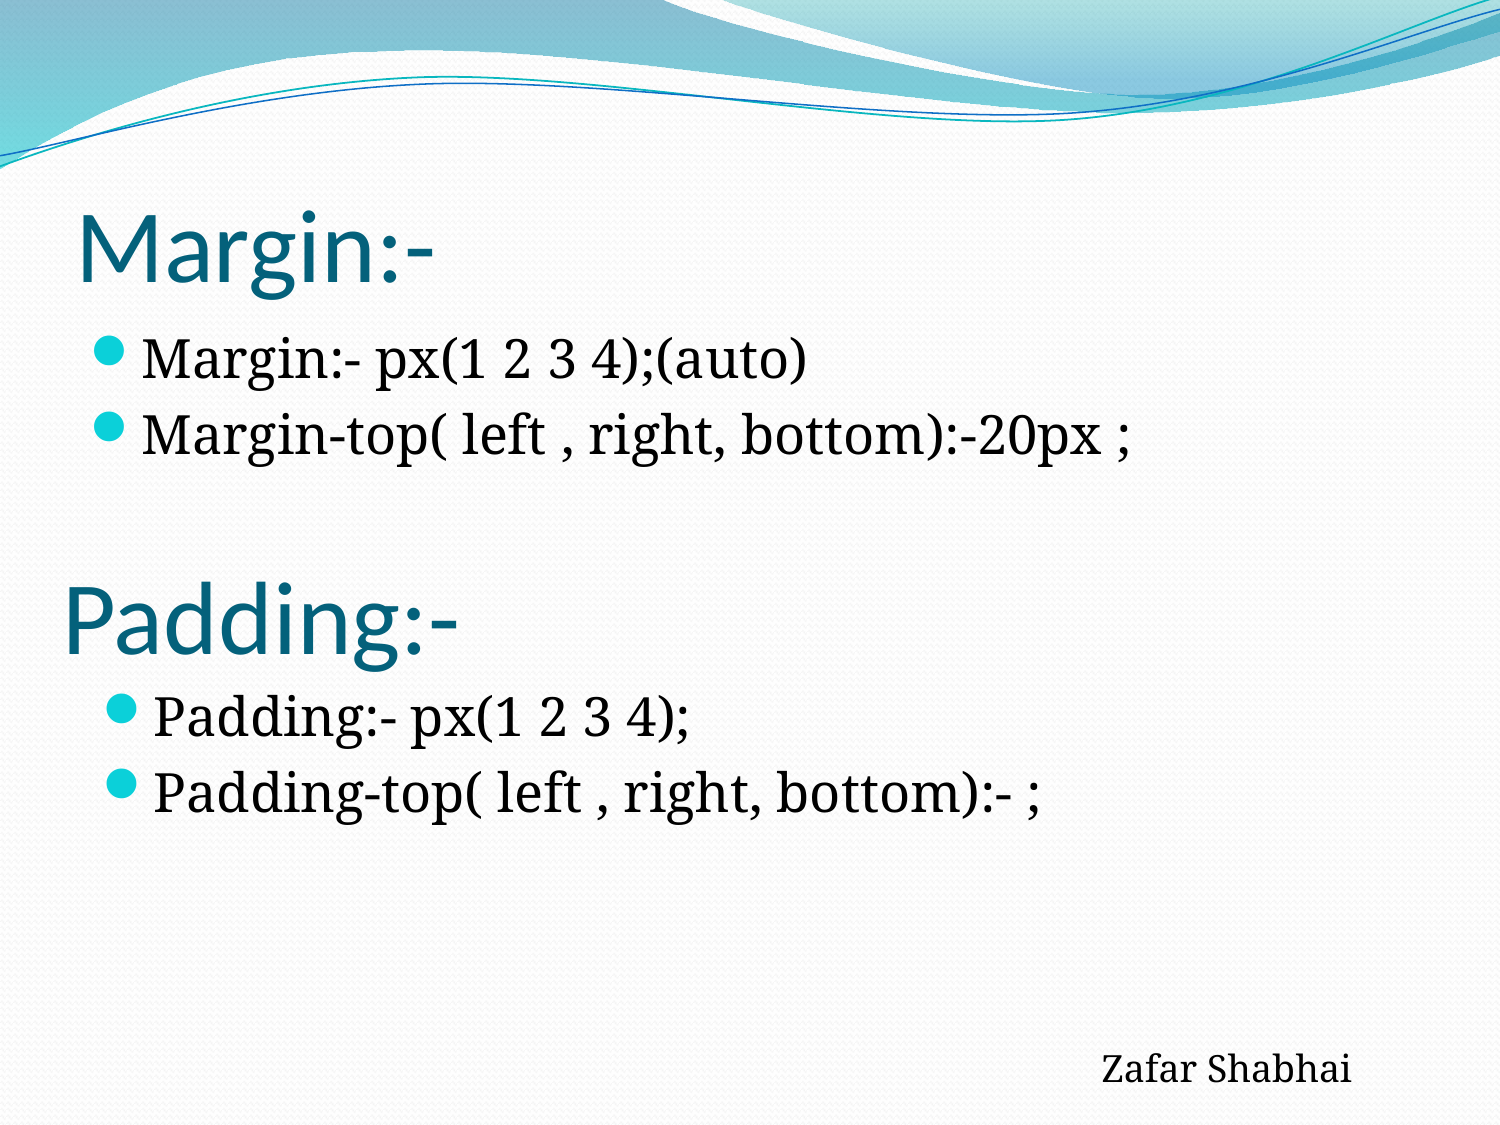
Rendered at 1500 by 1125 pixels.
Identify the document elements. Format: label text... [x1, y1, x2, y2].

title Margin:- [75, 115, 1425, 303]
text_box Padding:- [62, 487, 1413, 675]
text_box Zafar Shabhai [1086, 1037, 1367, 1098]
list Margin:- px(1 2 3 4);(auto) Margin-top( left , right, bottom):-20px ; [75, 317, 1425, 513]
text_box Padding:- px(1 2 3 4); Padding-top( left , right, bottom):- ; [87, 674, 1438, 870]
